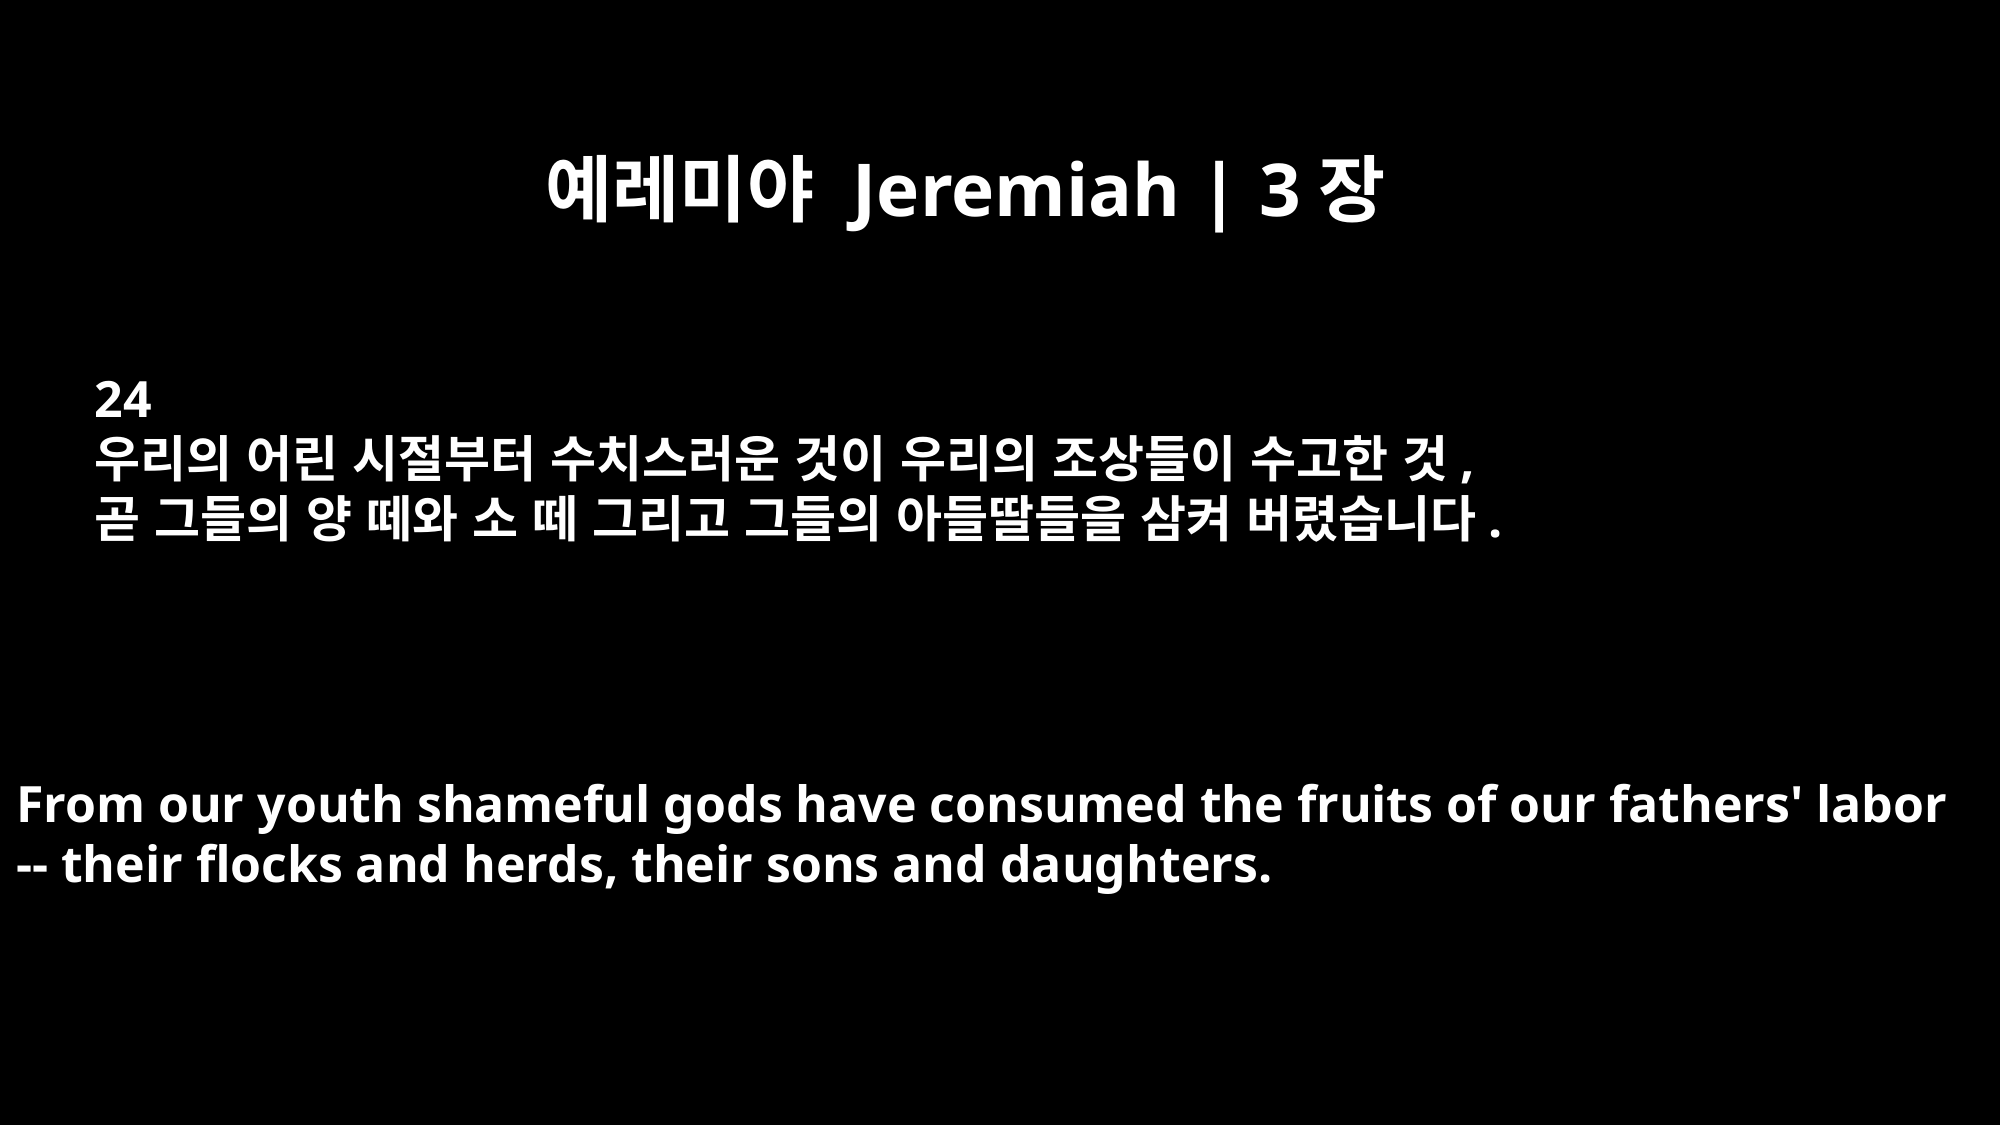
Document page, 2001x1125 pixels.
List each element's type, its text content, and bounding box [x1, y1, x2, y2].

text_box 24 우리의 어린 시절부터 수치스러운 것이 우리의 조상들이 수고한 것, 곧 그들의 양 떼와 소 떼 그리고 그들의 아들딸들을 삼켜 버렸습니다. [79, 359, 1518, 555]
text_box 예레미야 Jeremiah | 3장 [530, 136, 1401, 239]
text_box From our youth shameful gods have consumed the fruits of our fathers' labor -- their flocks and herds, their sons and daughters. [1, 764, 1963, 900]
